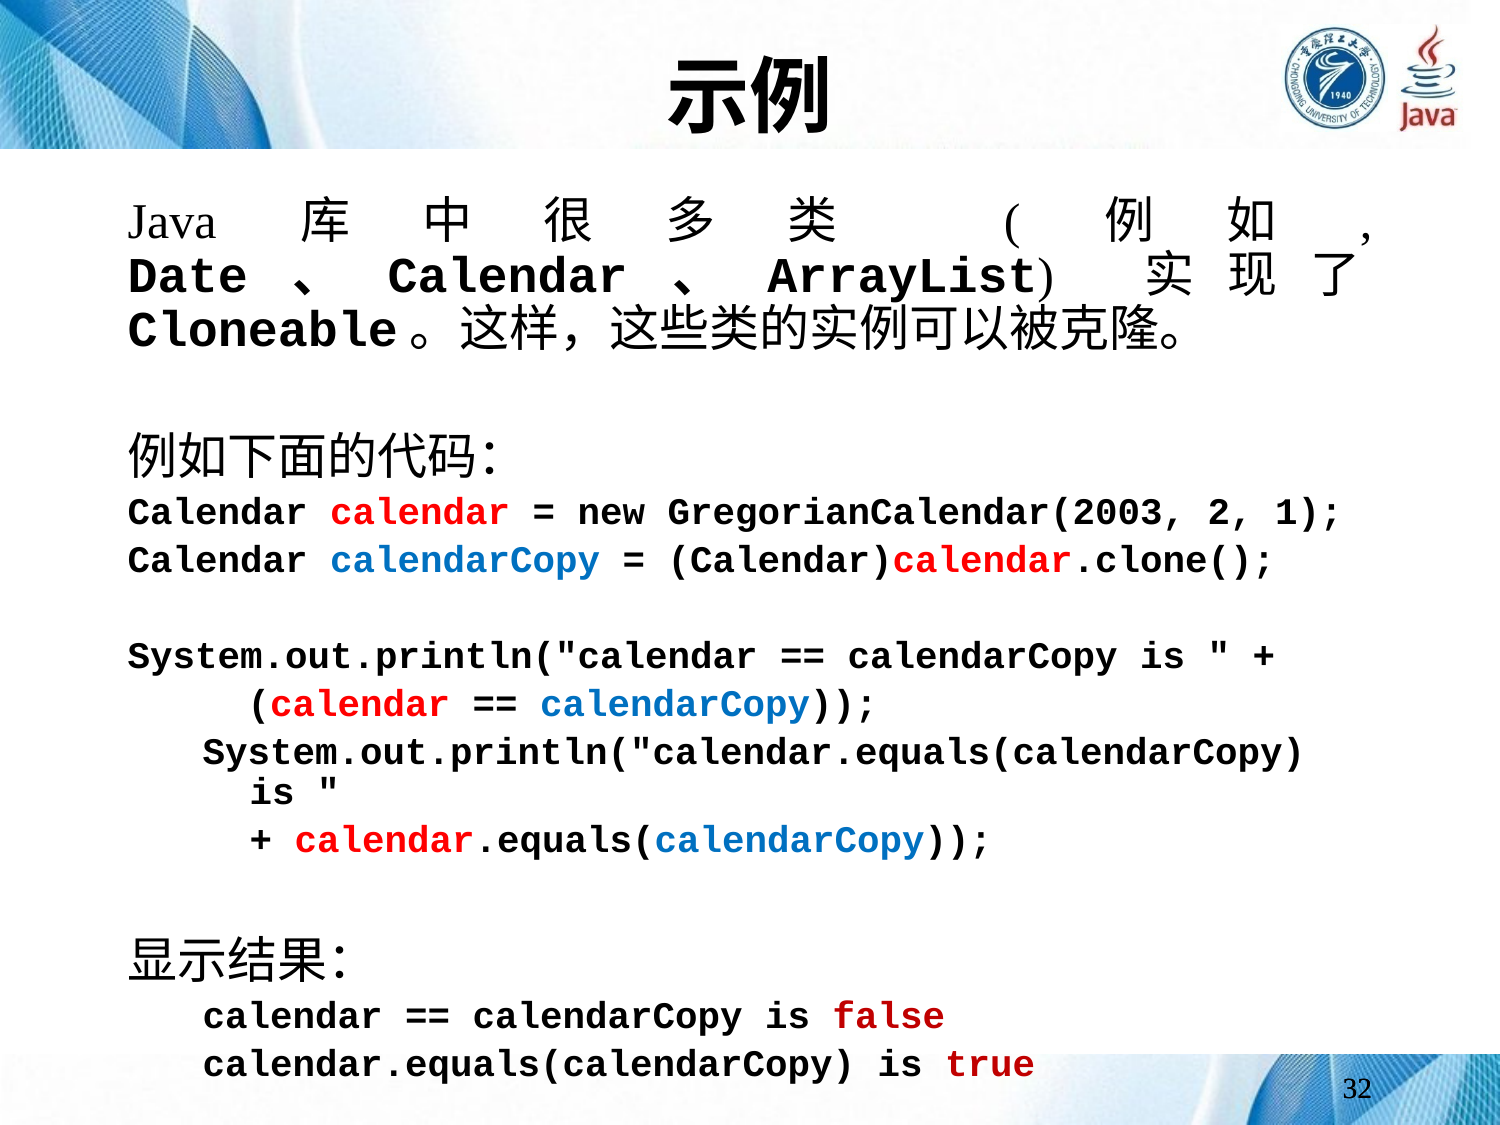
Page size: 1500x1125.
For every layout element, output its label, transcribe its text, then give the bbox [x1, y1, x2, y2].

picture [1388, 1054, 1500, 1125]
list Java库中很多类 (例如, Date、Calendar、ArrayList) 实现了Cloneable。这样，这些类的实例可以被克隆。 例如下面的代码： Calendar calendar = new GregorianCalendar(2003, 2, 1); Calendar calendarCopy = (Calendar)calendar.clone(); System.out.println("calendar == calendarCopy is " + (calendar == calendarCopy)); System.out.println("calendar.equals(calendarCopy) is " + calendar.equals(calendarCopy)); 显示结果： calendar == calendarCopy is false calendar.equals(calendarCopy) is true [112, 187, 1388, 1044]
text_box 32 [1074, 1049, 1388, 1125]
picture [0, 1054, 1074, 1125]
picture [0, 0, 1483, 149]
title 示例 [112, 3, 1388, 182]
